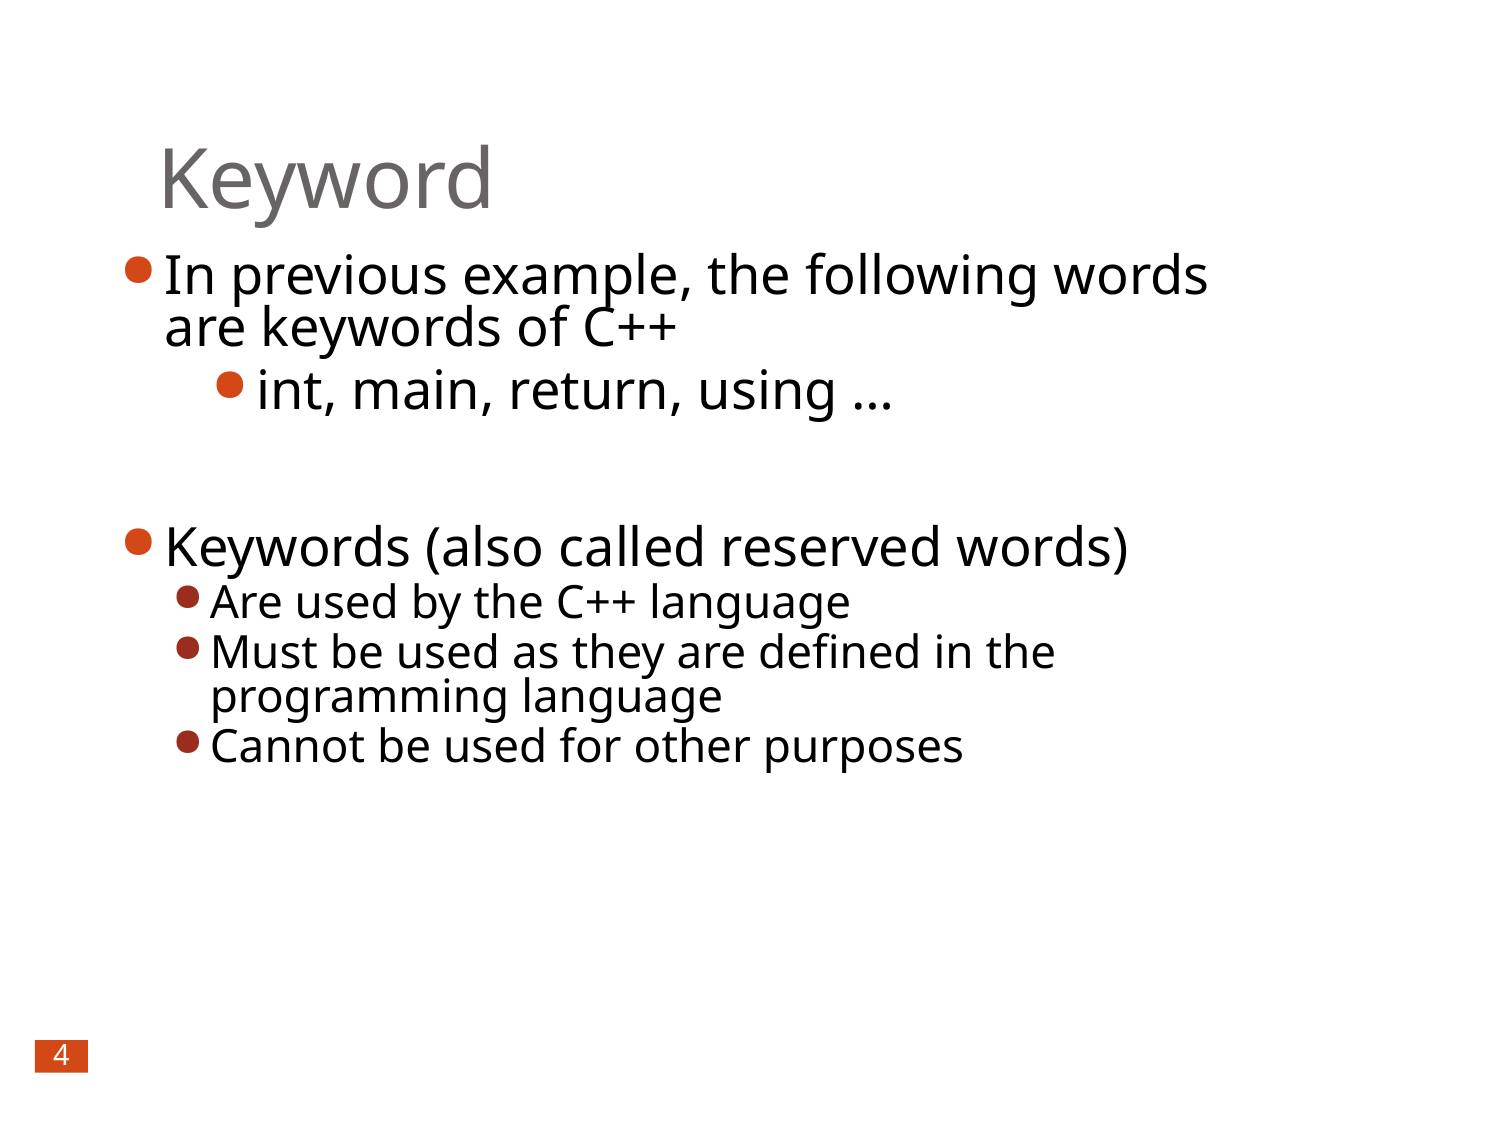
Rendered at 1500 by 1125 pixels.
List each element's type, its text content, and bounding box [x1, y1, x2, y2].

list In previous example, the following words are keywords of C++ int, main, return, using … Keywords (also called reserved words) Are used by the C++ language Must be used as they are defined in the programming language Cannot be used for other purposes [111, 245, 1300, 1013]
title Keyword [149, 44, 1426, 234]
slide_number 4 [34, 1039, 89, 1074]
